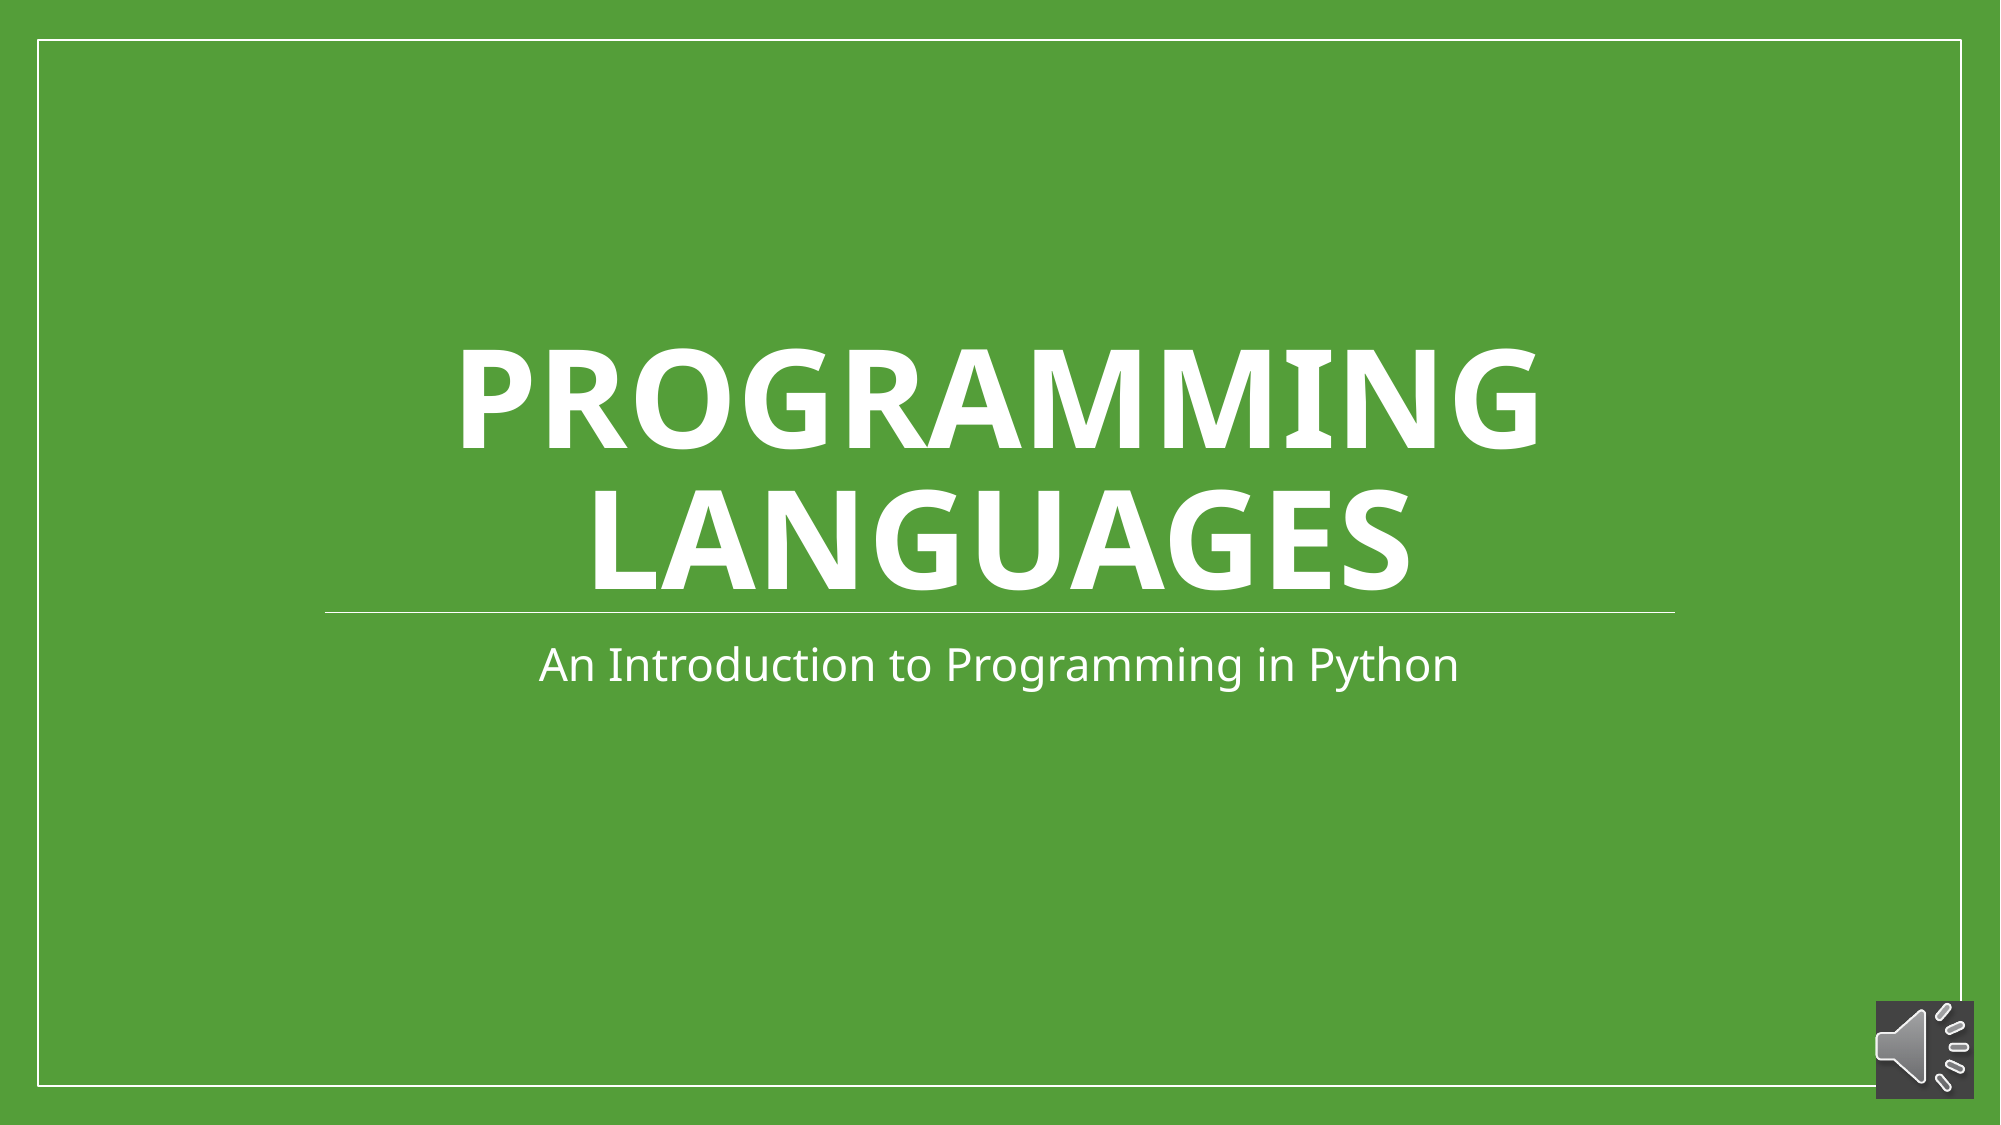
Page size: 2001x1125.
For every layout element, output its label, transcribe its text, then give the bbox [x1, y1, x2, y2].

title Programming Languages [182, 144, 1818, 625]
picture [1874, 999, 1976, 1101]
subtitle An Introduction to Programming in Python [280, 634, 1719, 863]
